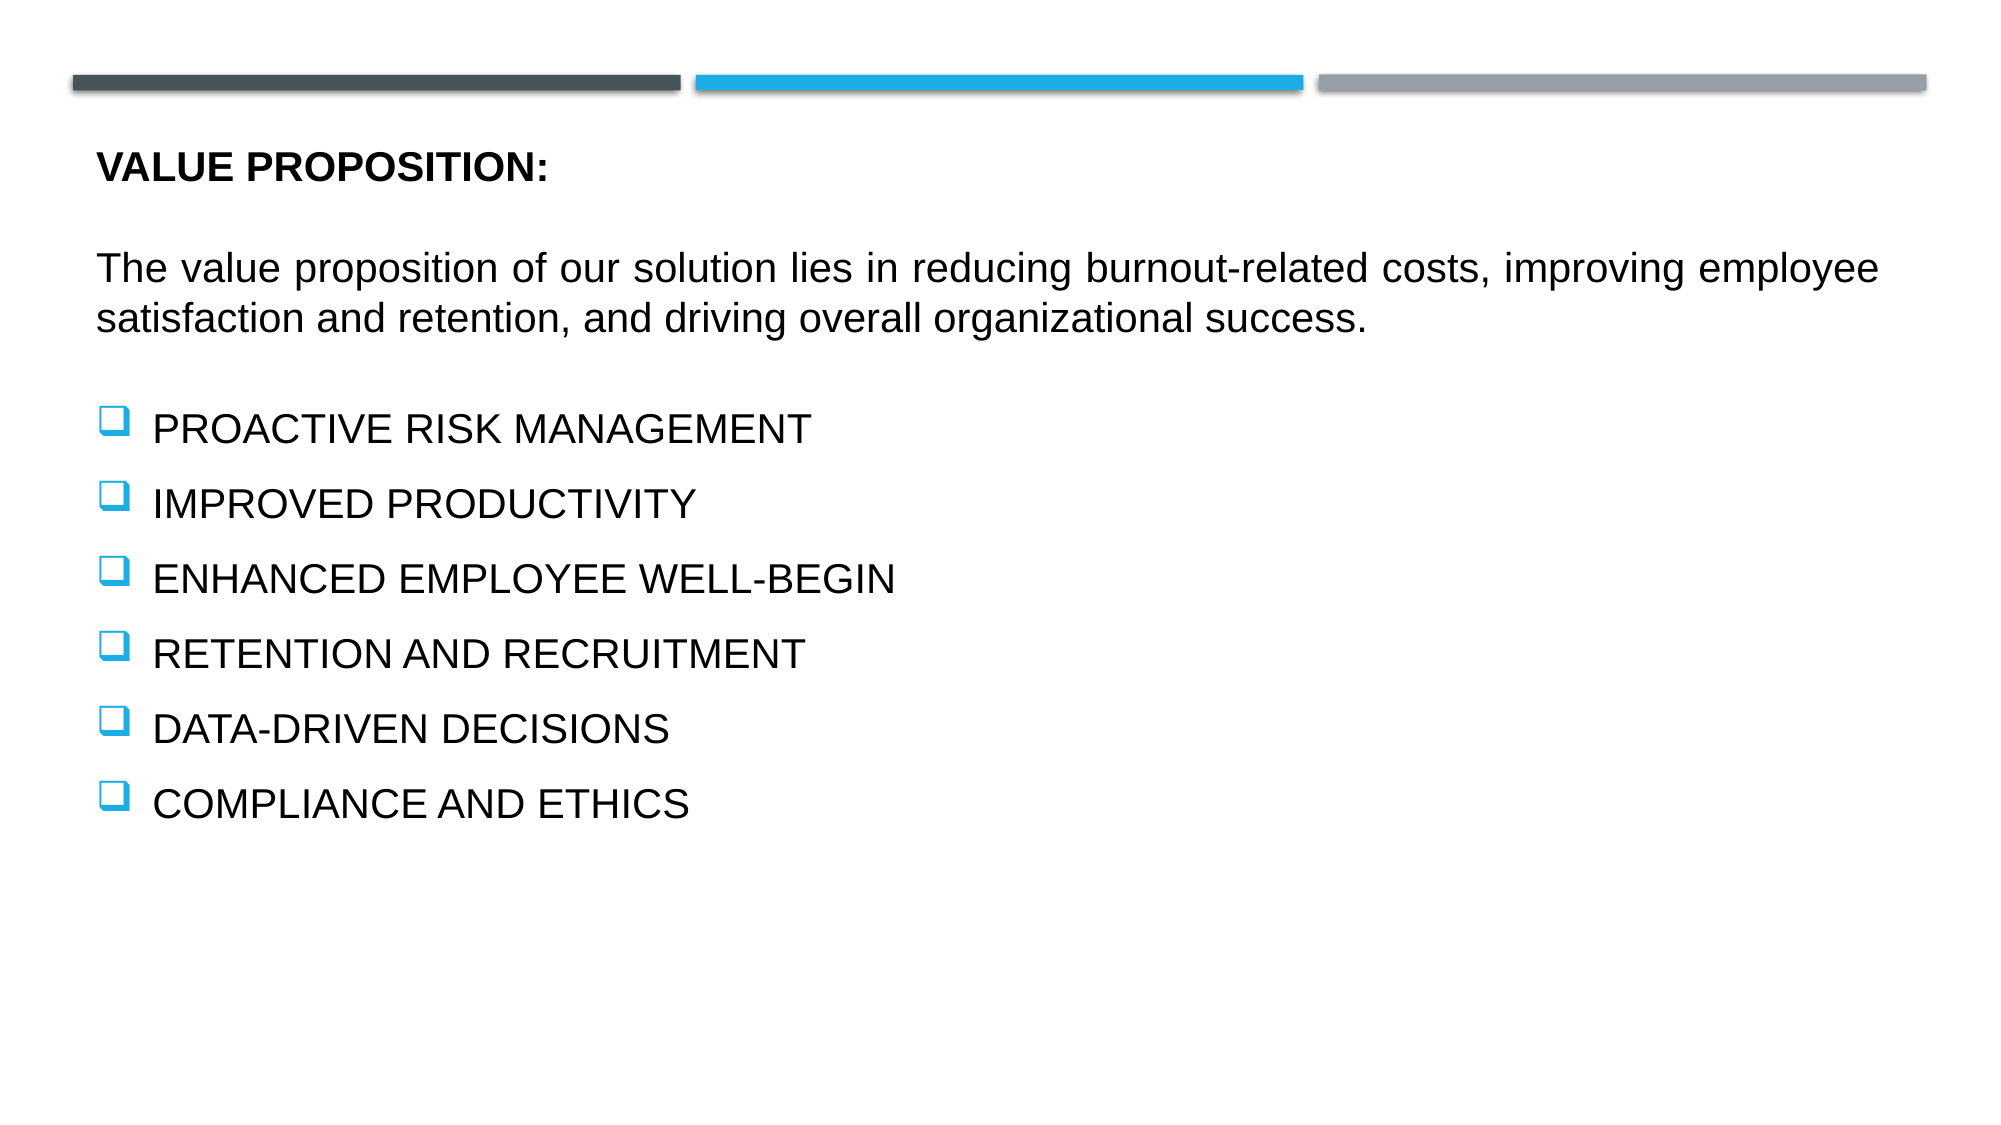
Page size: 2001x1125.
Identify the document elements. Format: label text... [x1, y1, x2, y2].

text_box The value proposition of our solution lies in reducing burnout-related costs, improving employee satisfaction and retention, and driving overall organizational success. [81, 233, 1896, 349]
text_box VALUE PROPOSITION: [81, 132, 1082, 198]
text_box PROACTIVE RISK MANAGEMENT IMPROVED PRODUCTIVITY ENHANCED EMPLOYEE WELL-BEGIN RETENTION AND RECRUITMENT DATA-DRIVEN DECISIONS COMPLIANCE AND ETHICS [81, 369, 1082, 835]
